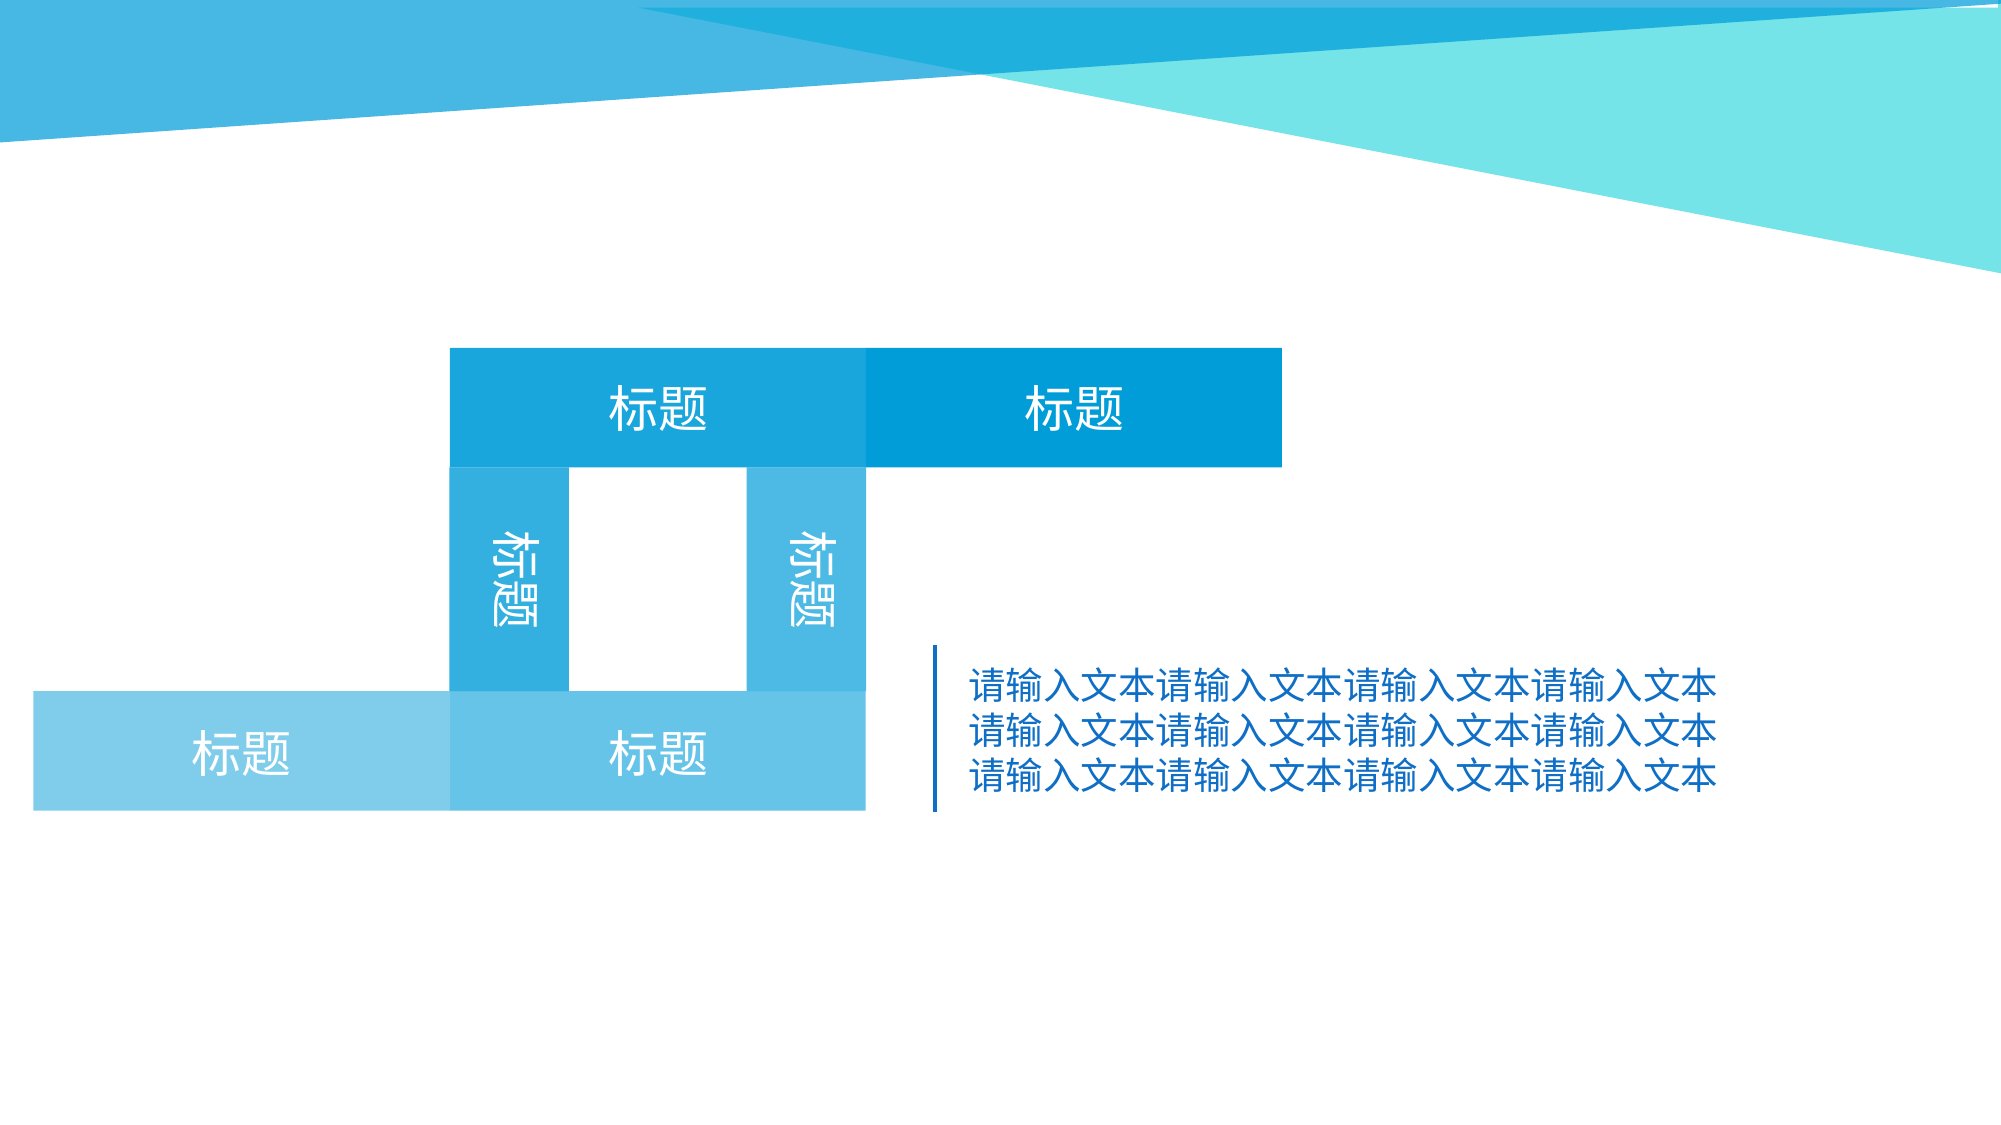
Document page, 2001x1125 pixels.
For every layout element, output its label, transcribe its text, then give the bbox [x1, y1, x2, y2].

text_box 标题 [464, 512, 555, 648]
text_box 标题 [760, 512, 852, 648]
text_box [32, 690, 448, 812]
text_box 标题 [975, 369, 1175, 445]
text_box [448, 690, 867, 812]
text_box 请输入文本请输入文本请输入文本请输入文本 请输入文本请输入文本请输入文本请输入文本请输入文本请输入文本请输入文本请输入文本 [953, 654, 1737, 805]
text_box 标题 [558, 369, 758, 445]
text_box [865, 347, 1283, 468]
text_box 标题 [558, 714, 758, 790]
text_box [449, 347, 865, 468]
text_box [448, 466, 570, 690]
text_box [746, 468, 867, 690]
text_box 标题 [142, 714, 342, 790]
